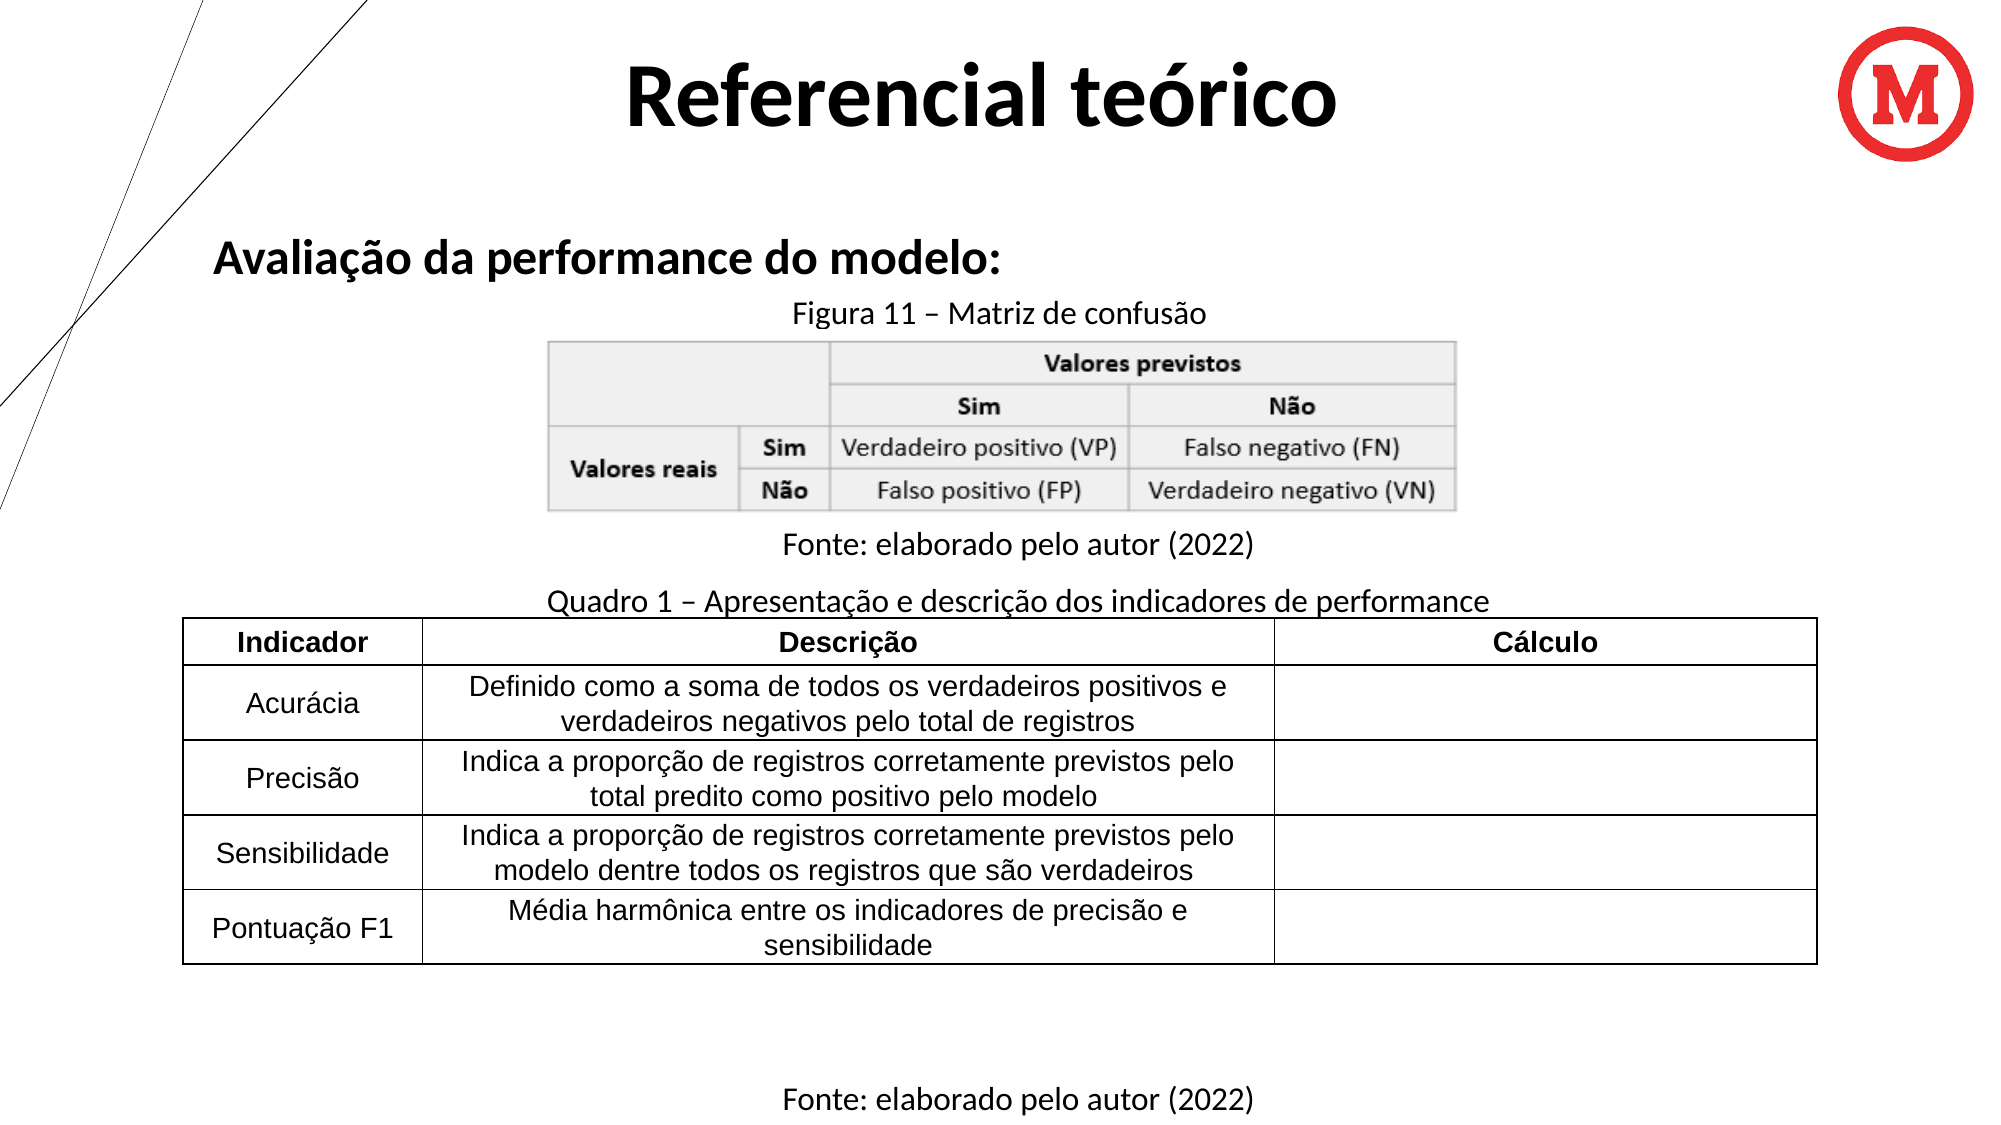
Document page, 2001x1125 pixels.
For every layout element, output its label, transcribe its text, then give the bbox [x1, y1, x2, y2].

text_box Referencial teórico [418, 27, 1547, 153]
text_box Fonte: elaborado pelo autor (2022) [621, 1069, 1417, 1125]
text_box Figura 11 – Matriz de confusão [558, 292, 1442, 329]
text_box Quadro 1 – Apresentação e descrição dos indicadores de performance [439, 571, 1599, 627]
text_box Fonte: elaborado pelo autor (2022) [621, 528, 1417, 570]
picture [1832, 21, 1979, 167]
text_box Avaliação da performance do modelo: [199, 186, 1469, 292]
picture [530, 329, 1470, 528]
